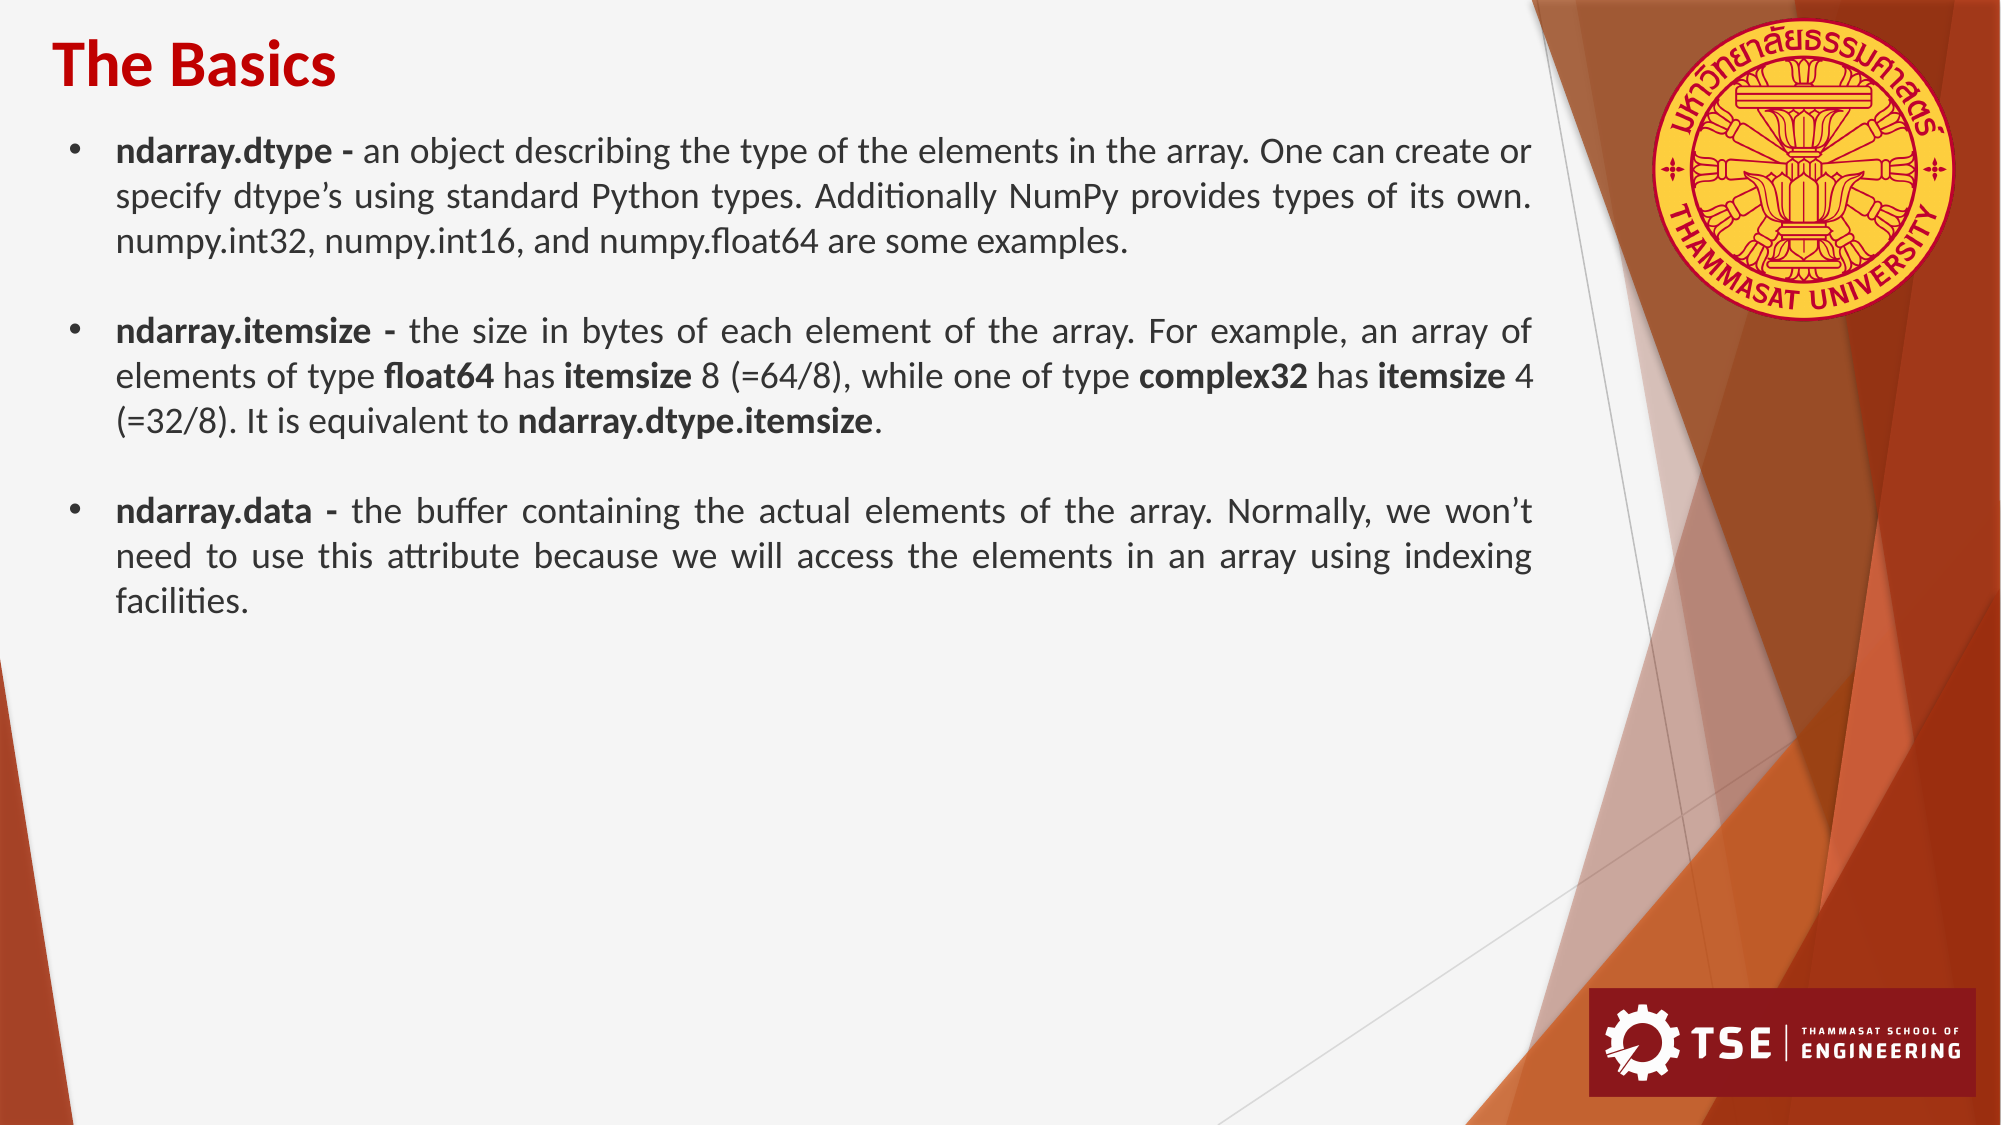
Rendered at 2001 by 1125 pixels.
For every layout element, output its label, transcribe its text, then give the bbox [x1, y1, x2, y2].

picture [1588, 988, 1977, 1098]
text_box The Basics [37, 12, 353, 77]
text_box ndarray.dtype - an object describing the type of the elements in the array. One can create or specify dtype’s using standard Python types. Additionally NumPy provides types of its own. numpy.int32, numpy.int16, and numpy.float64 are some examples. ndarray.itemsize - the size in bytes of each element of the array. For example, an array of elements of type float64 has itemsize 8 (=64/8), while one of type complex32 has itemsize 4 (=32/8). It is equivalent to ndarray.dtype.itemsize. ndarray.data - the buffer containing the actual elements of the array. Normally, we won’t need to use this attribute because we will access the elements in an array using indexing facilities. [37, 77, 1549, 676]
picture [1644, 11, 1965, 332]
